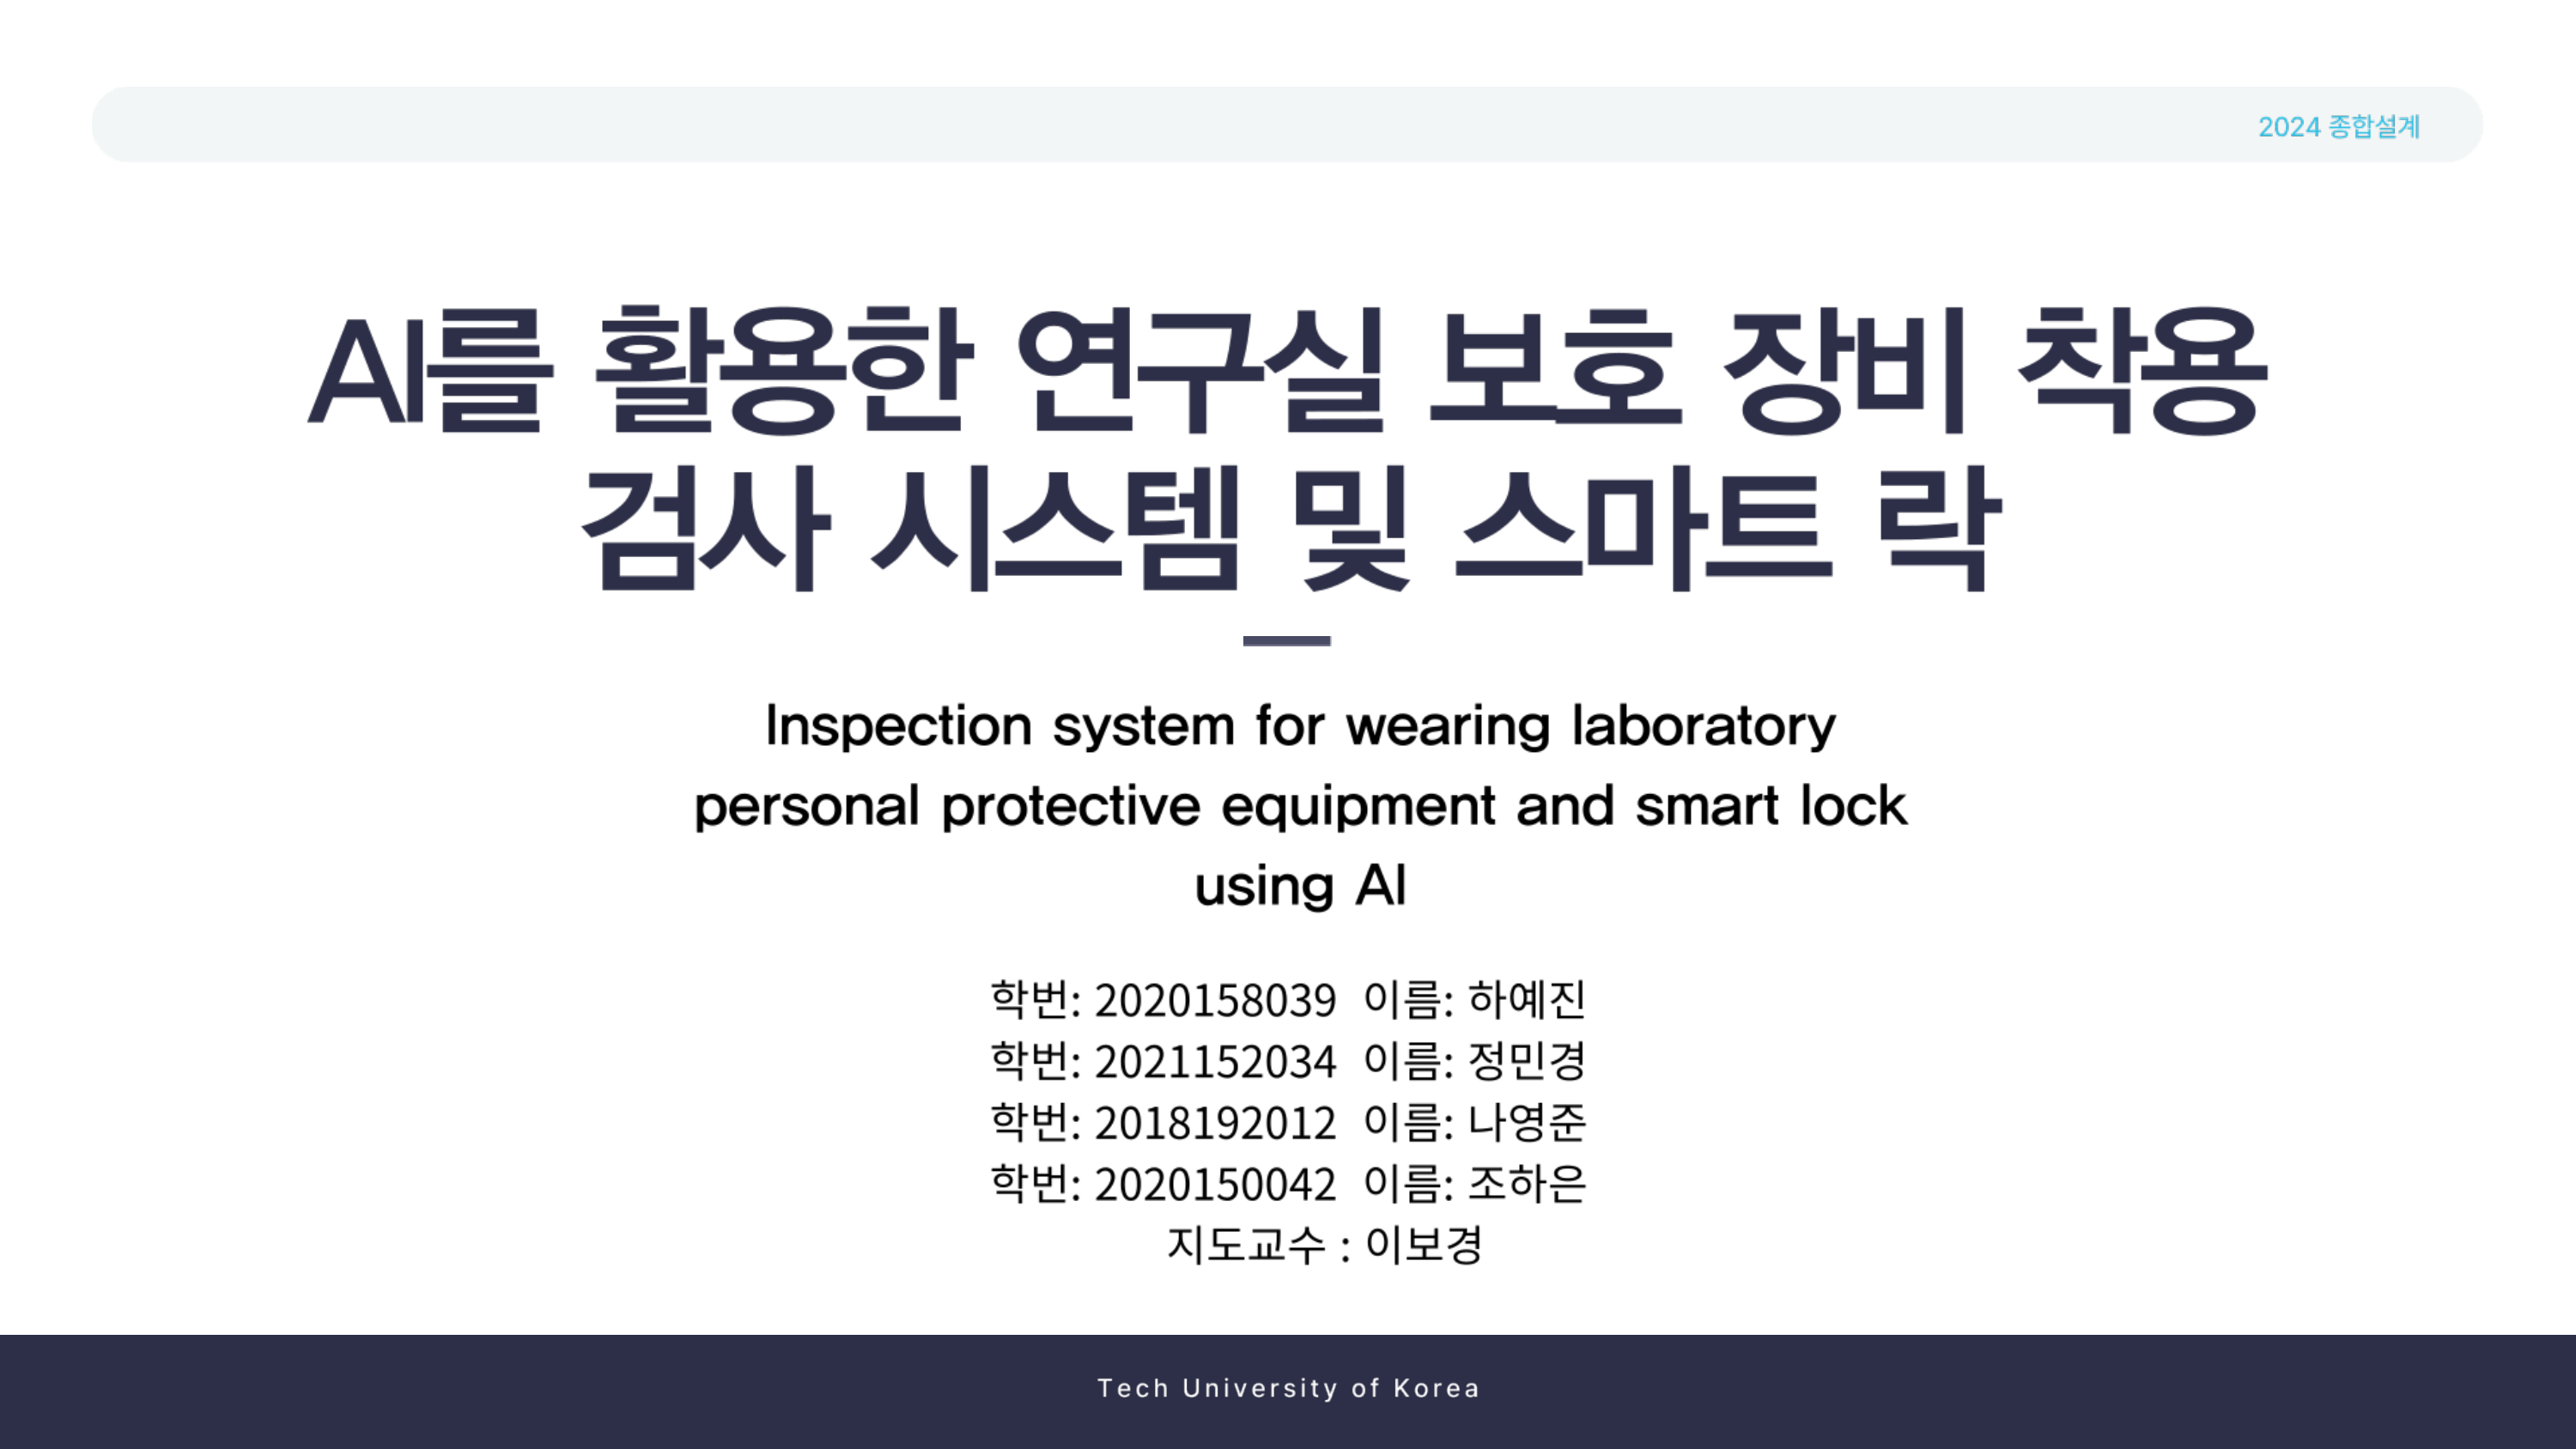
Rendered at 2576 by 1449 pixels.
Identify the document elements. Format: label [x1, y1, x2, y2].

text_box [92, 87, 2484, 164]
text_box [0, 1335, 2576, 1449]
picture [656, 1360, 1717, 1431]
picture [121, 213, 2473, 1318]
picture [1139, 97, 2576, 169]
